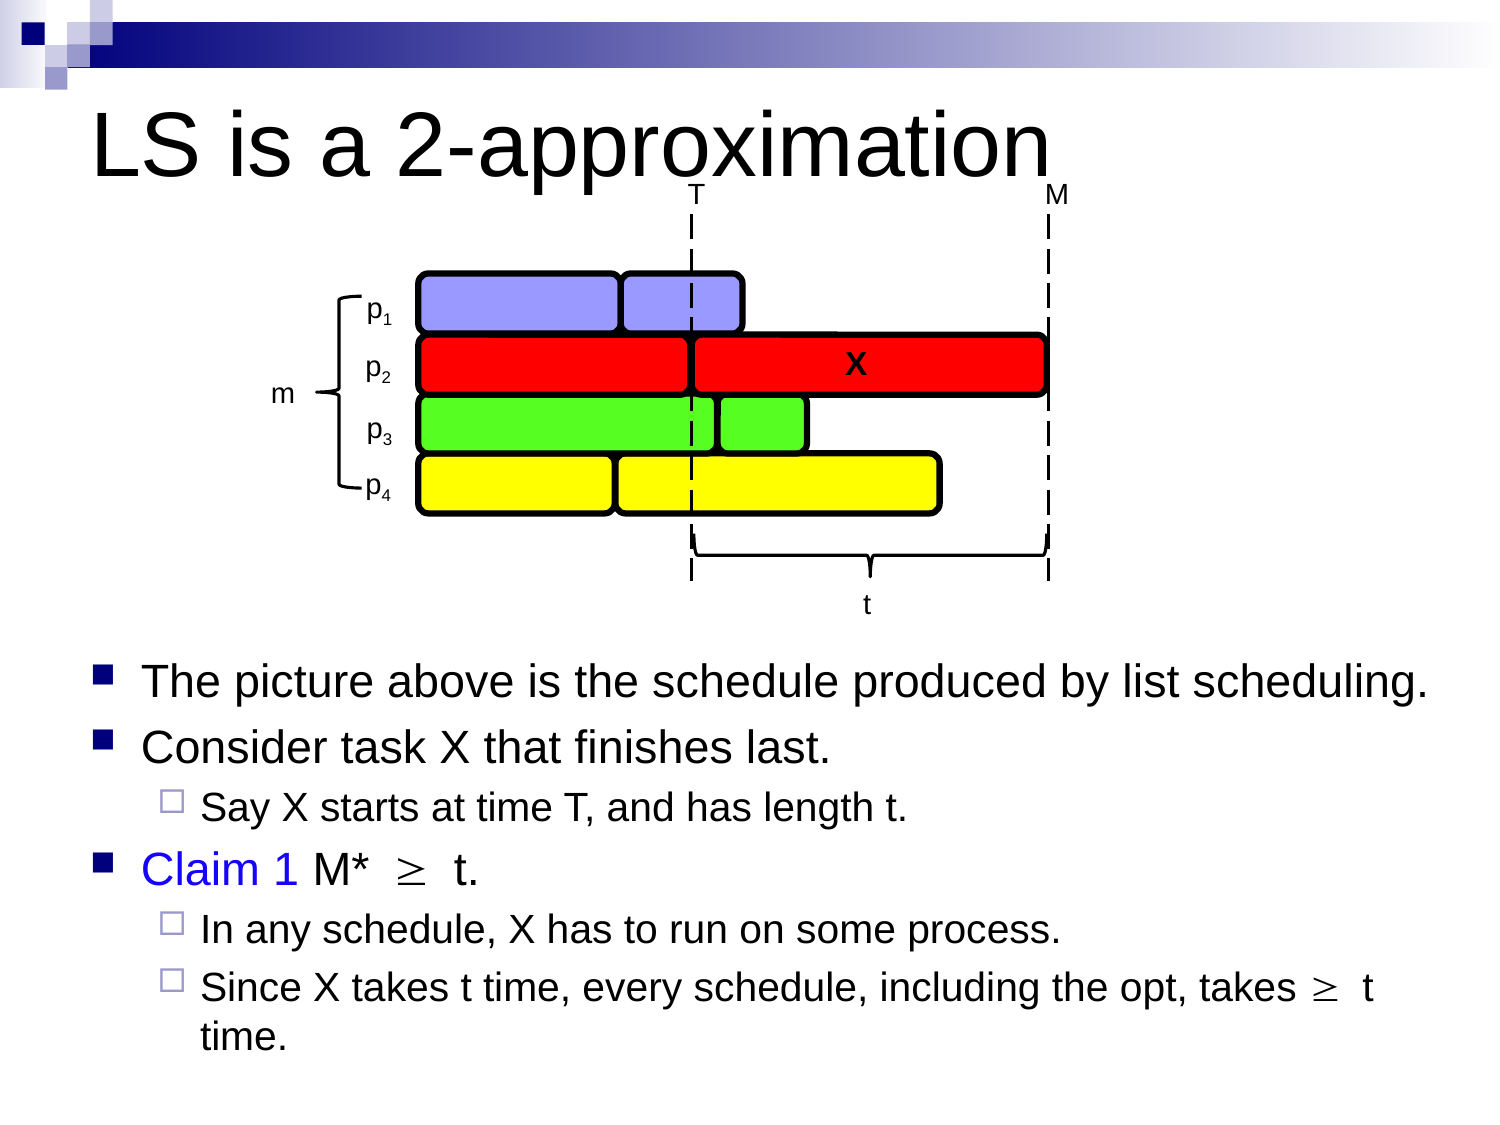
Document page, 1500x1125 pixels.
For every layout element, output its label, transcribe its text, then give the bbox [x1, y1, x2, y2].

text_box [255, 168, 1096, 622]
title LS is a 2-approximation [74, 74, 1426, 205]
list The picture above is the schedule produced by list scheduling. Consider task X that finishes last. Say X starts at time T, and has length t. Claim 1 M* ³ t. In any schedule, X has to run on some process. Since X takes t time, every schedule, including the opt, takes ³ t time. [74, 643, 1459, 1125]
